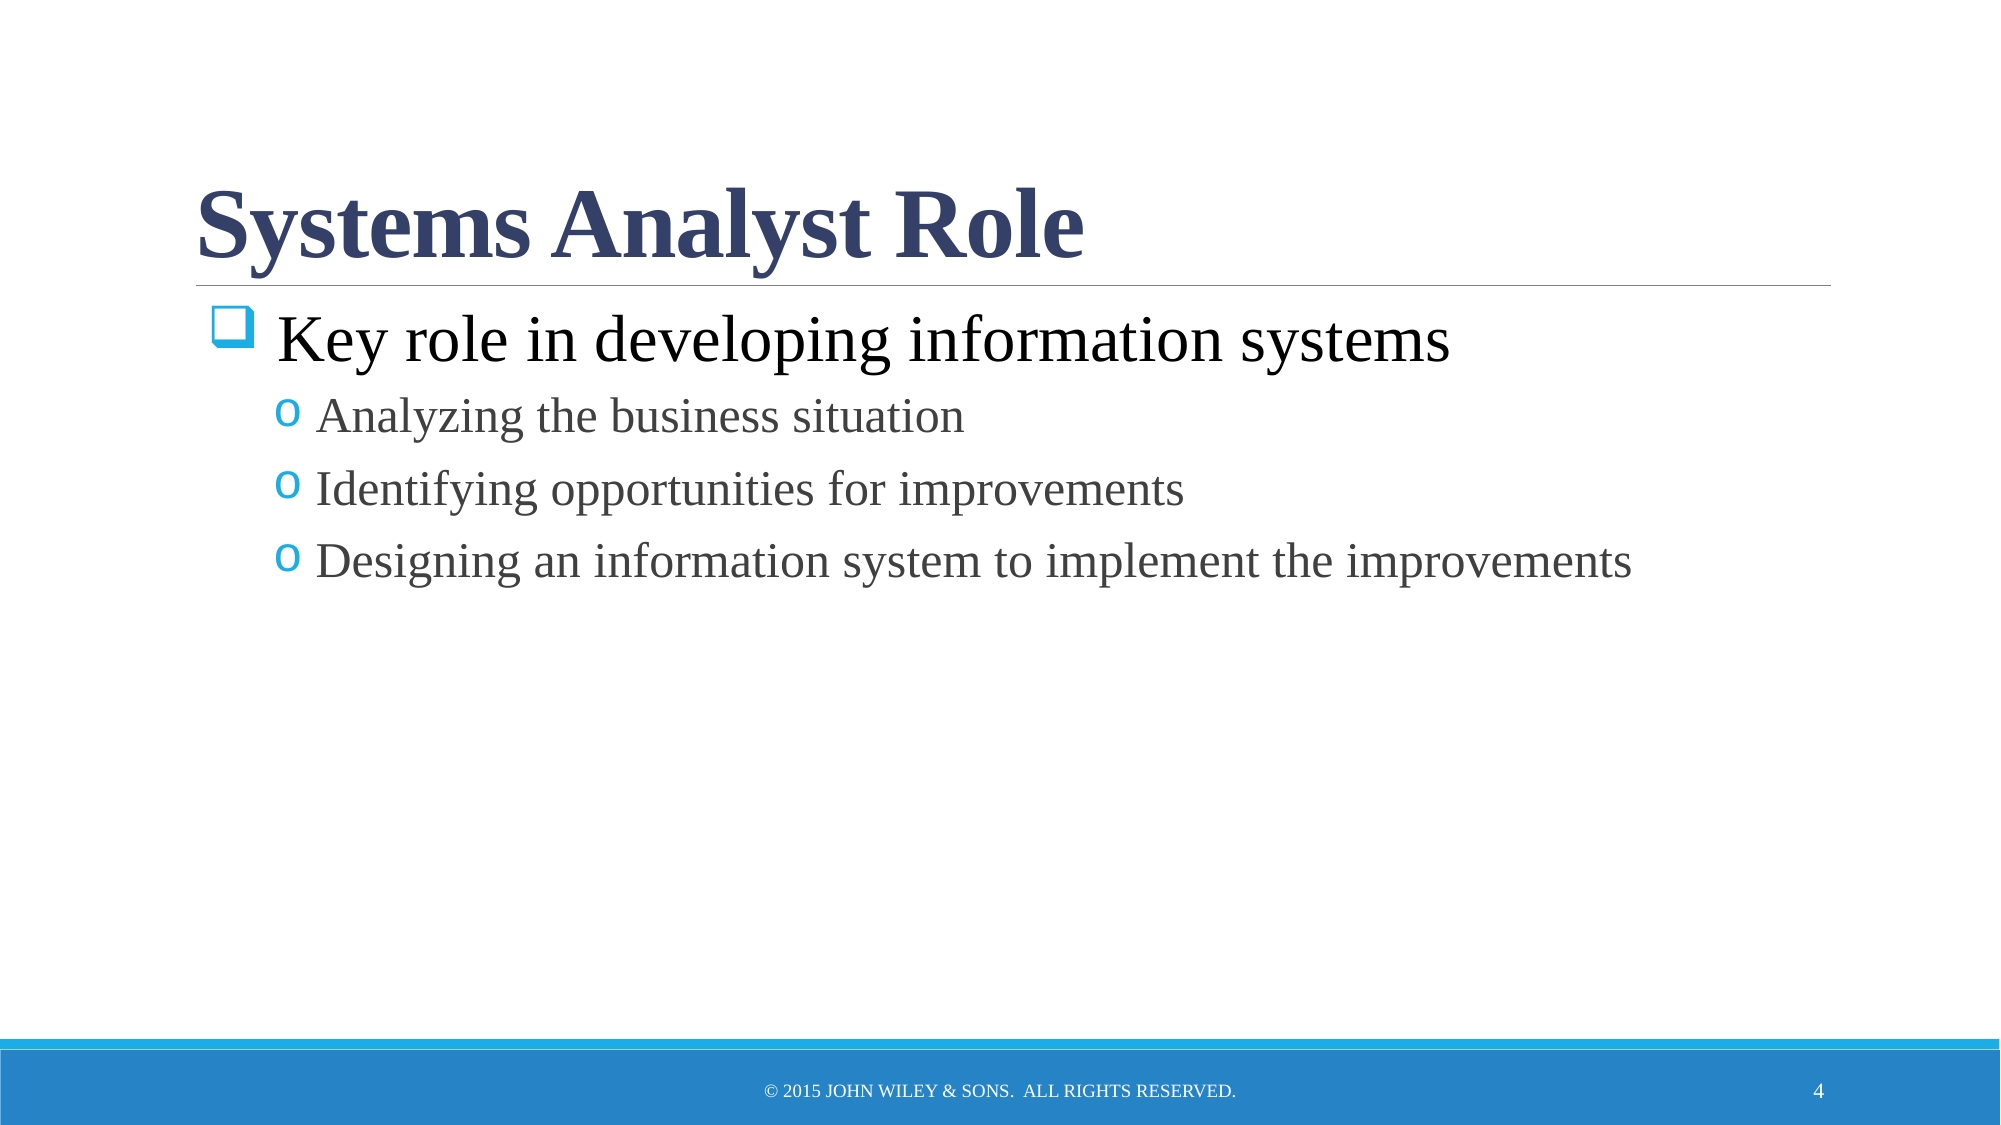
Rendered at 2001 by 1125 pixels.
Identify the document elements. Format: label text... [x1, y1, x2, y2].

title Systems Analyst Role [180, 47, 1830, 285]
list Key role in developing information systems Analyzing the business situation Identifying opportunities for improvements Designing an information system to implement the improvements [180, 302, 1830, 963]
slide_number 4 [1624, 1059, 1840, 1120]
footer © 2015 John Wiley & Sons. All Rights Reserved. [604, 1059, 1396, 1120]
